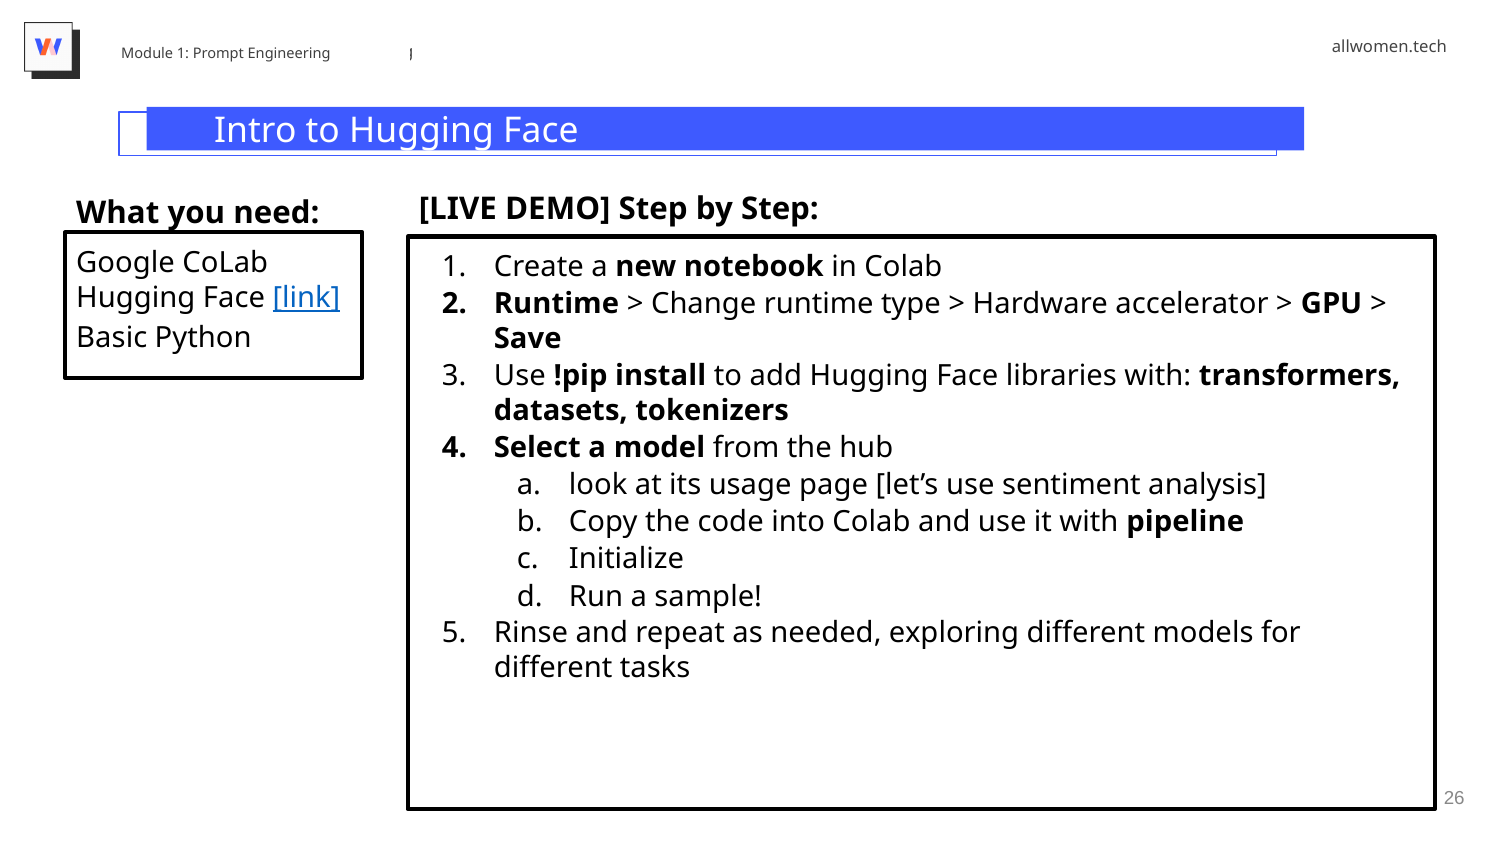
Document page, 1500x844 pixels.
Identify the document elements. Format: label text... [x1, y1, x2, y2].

picture [24, 22, 80, 79]
text_box [118, 112, 1277, 156]
text_box Create a new notebook in Colab Runtime > Change runtime type > Hardware accelerator > GPU > Save Use !pip install to add Hugging Face libraries with: transformers, datasets, tokenizers Select a model from the hub look at its usage page [let’s use sentiment analysis] Copy the code into Colab and use it with pipeline Initialize Run a sample! Rinse and repeat as needed, exploring different models for different tasks [407, 236, 1435, 809]
text_box [1277, 106, 1305, 151]
text_box [601, 232, 899, 236]
slide_number ‹#› [1389, 764, 1480, 830]
text_box Intro to Hugging Face [199, 106, 1277, 151]
text_box Module 1: Prompt Engineering [110, 38, 598, 68]
text_box [LIVE DEMO] Step by Step: [407, 182, 959, 232]
text_box What you need: [65, 186, 408, 236]
text_box [146, 106, 199, 151]
text_box Google CoLab Hugging Face [link] Basic Python [65, 232, 363, 378]
